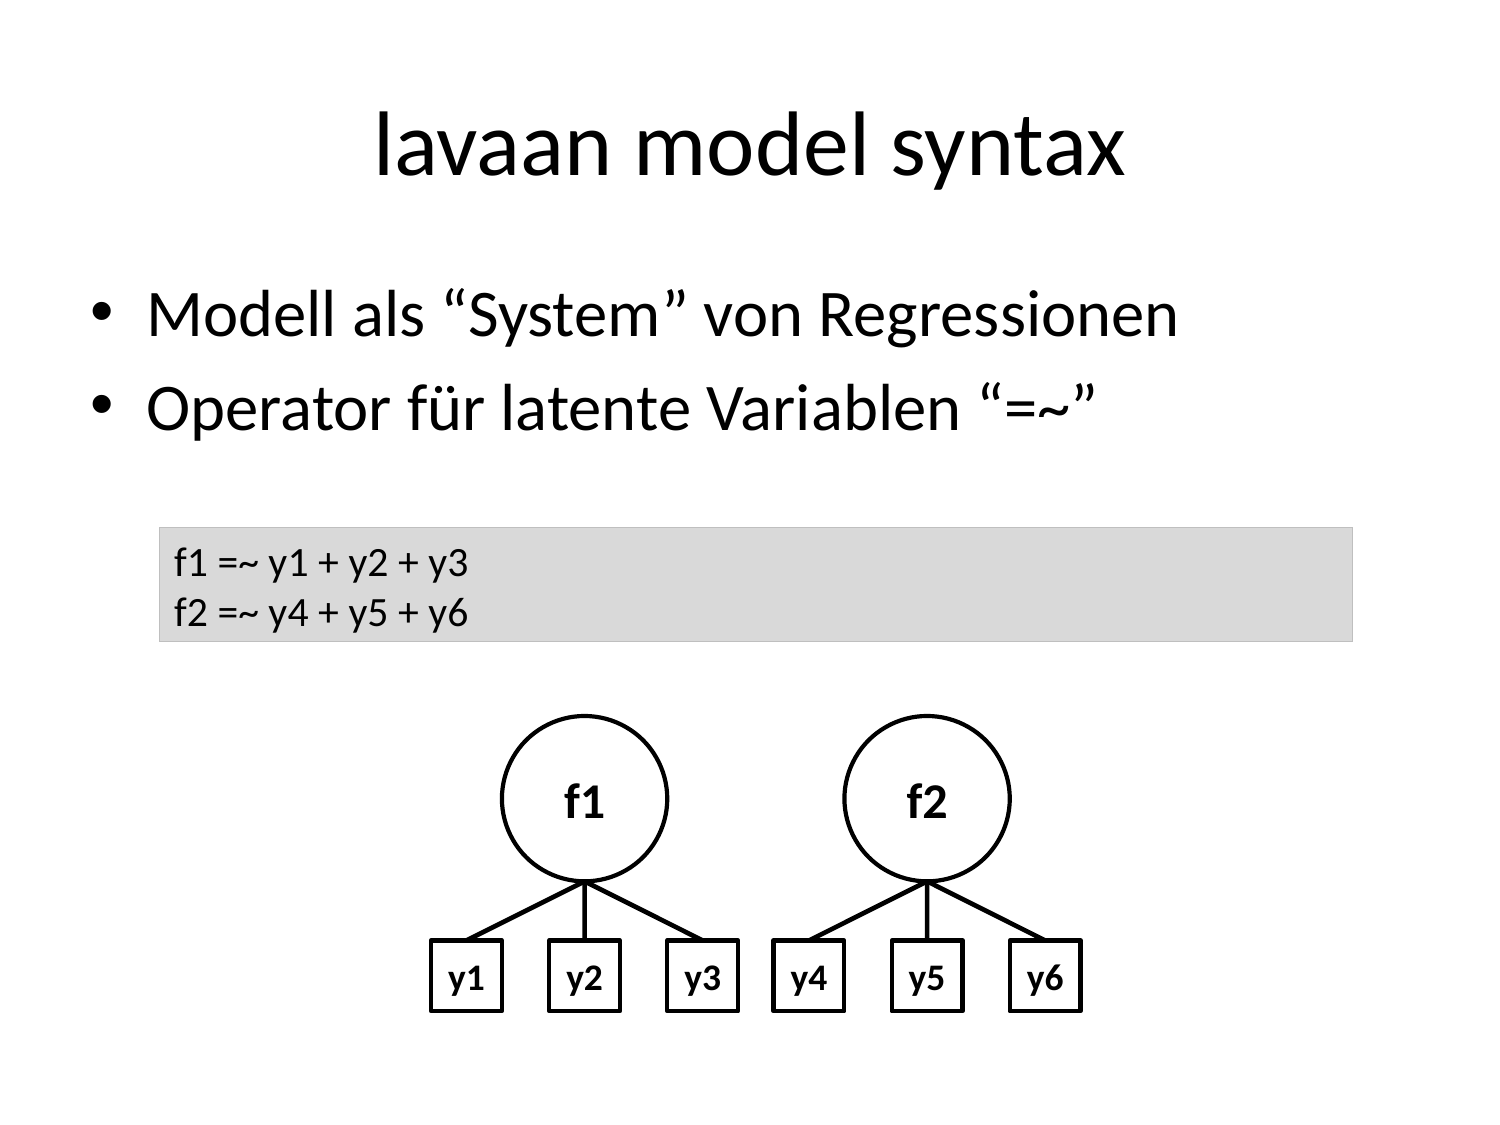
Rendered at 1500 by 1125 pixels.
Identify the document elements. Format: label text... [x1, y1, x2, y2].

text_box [808, 881, 923, 941]
text_box f1 =~ y1 + y2 + y3 f2 =~ y4 + y5 + y6 [159, 527, 1353, 642]
text_box y6 [1008, 938, 1083, 1013]
text_box f2 [842, 713, 1012, 879]
text_box f1 [499, 713, 670, 879]
text_box y3 [665, 938, 740, 1013]
text_box y2 [547, 949, 622, 1013]
text_box y5 [890, 949, 965, 1013]
text_box y1 [429, 938, 504, 1013]
title lavaan model syntax [75, 45, 1425, 233]
list Modell als “System” von Regressionen Operator für latente Variablen “=~” [75, 262, 1425, 906]
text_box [584, 881, 703, 941]
text_box y4 [771, 938, 846, 1013]
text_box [466, 881, 581, 941]
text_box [926, 881, 1046, 941]
